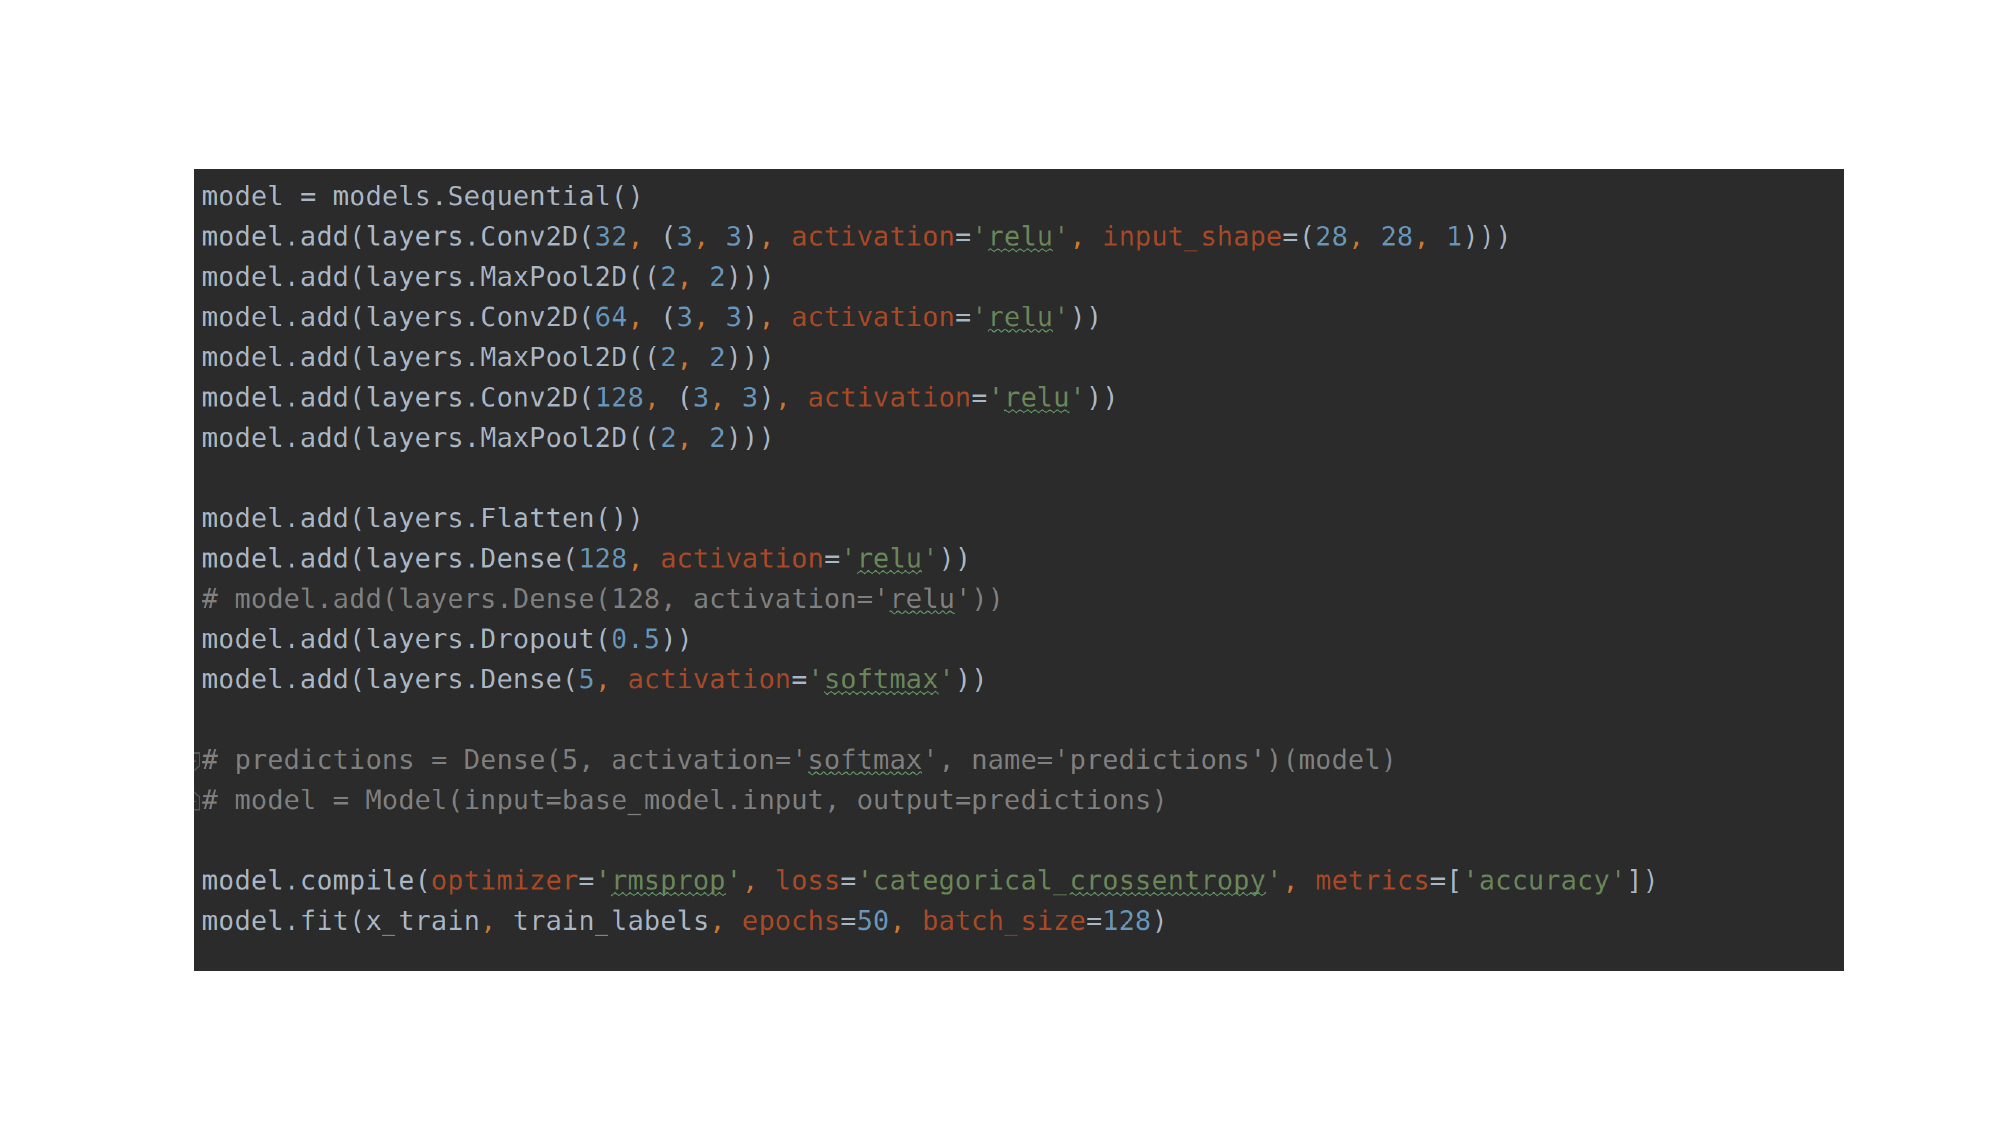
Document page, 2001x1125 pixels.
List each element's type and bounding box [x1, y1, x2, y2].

picture [193, 169, 1844, 971]
